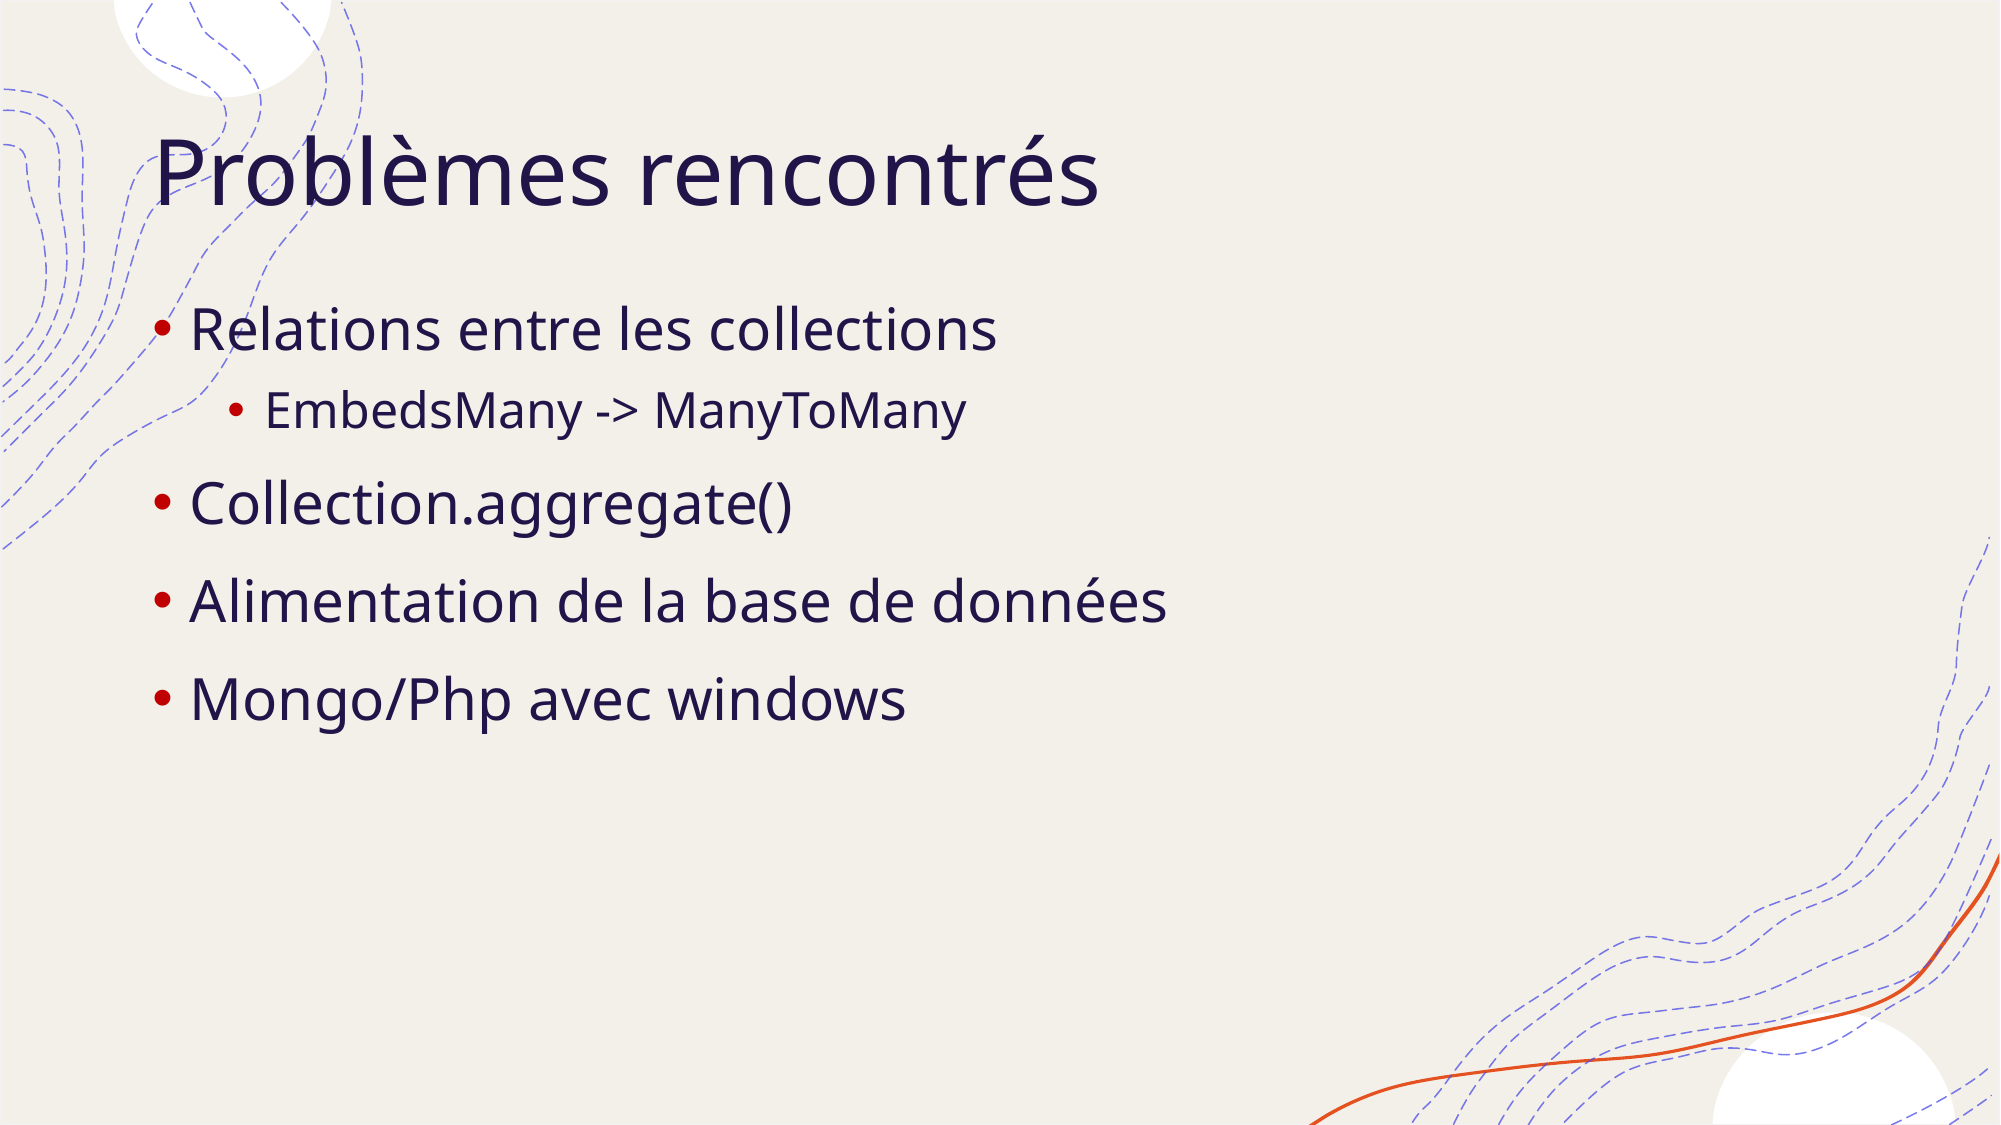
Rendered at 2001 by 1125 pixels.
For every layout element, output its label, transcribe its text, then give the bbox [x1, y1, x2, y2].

list Relations entre les collections EmbedsMany -> ManyToMany Collection.aggregate() Alimentation de la base de données Mongo/Php avec windows [137, 278, 1863, 992]
title Problèmes rencontrés [137, 59, 1863, 278]
